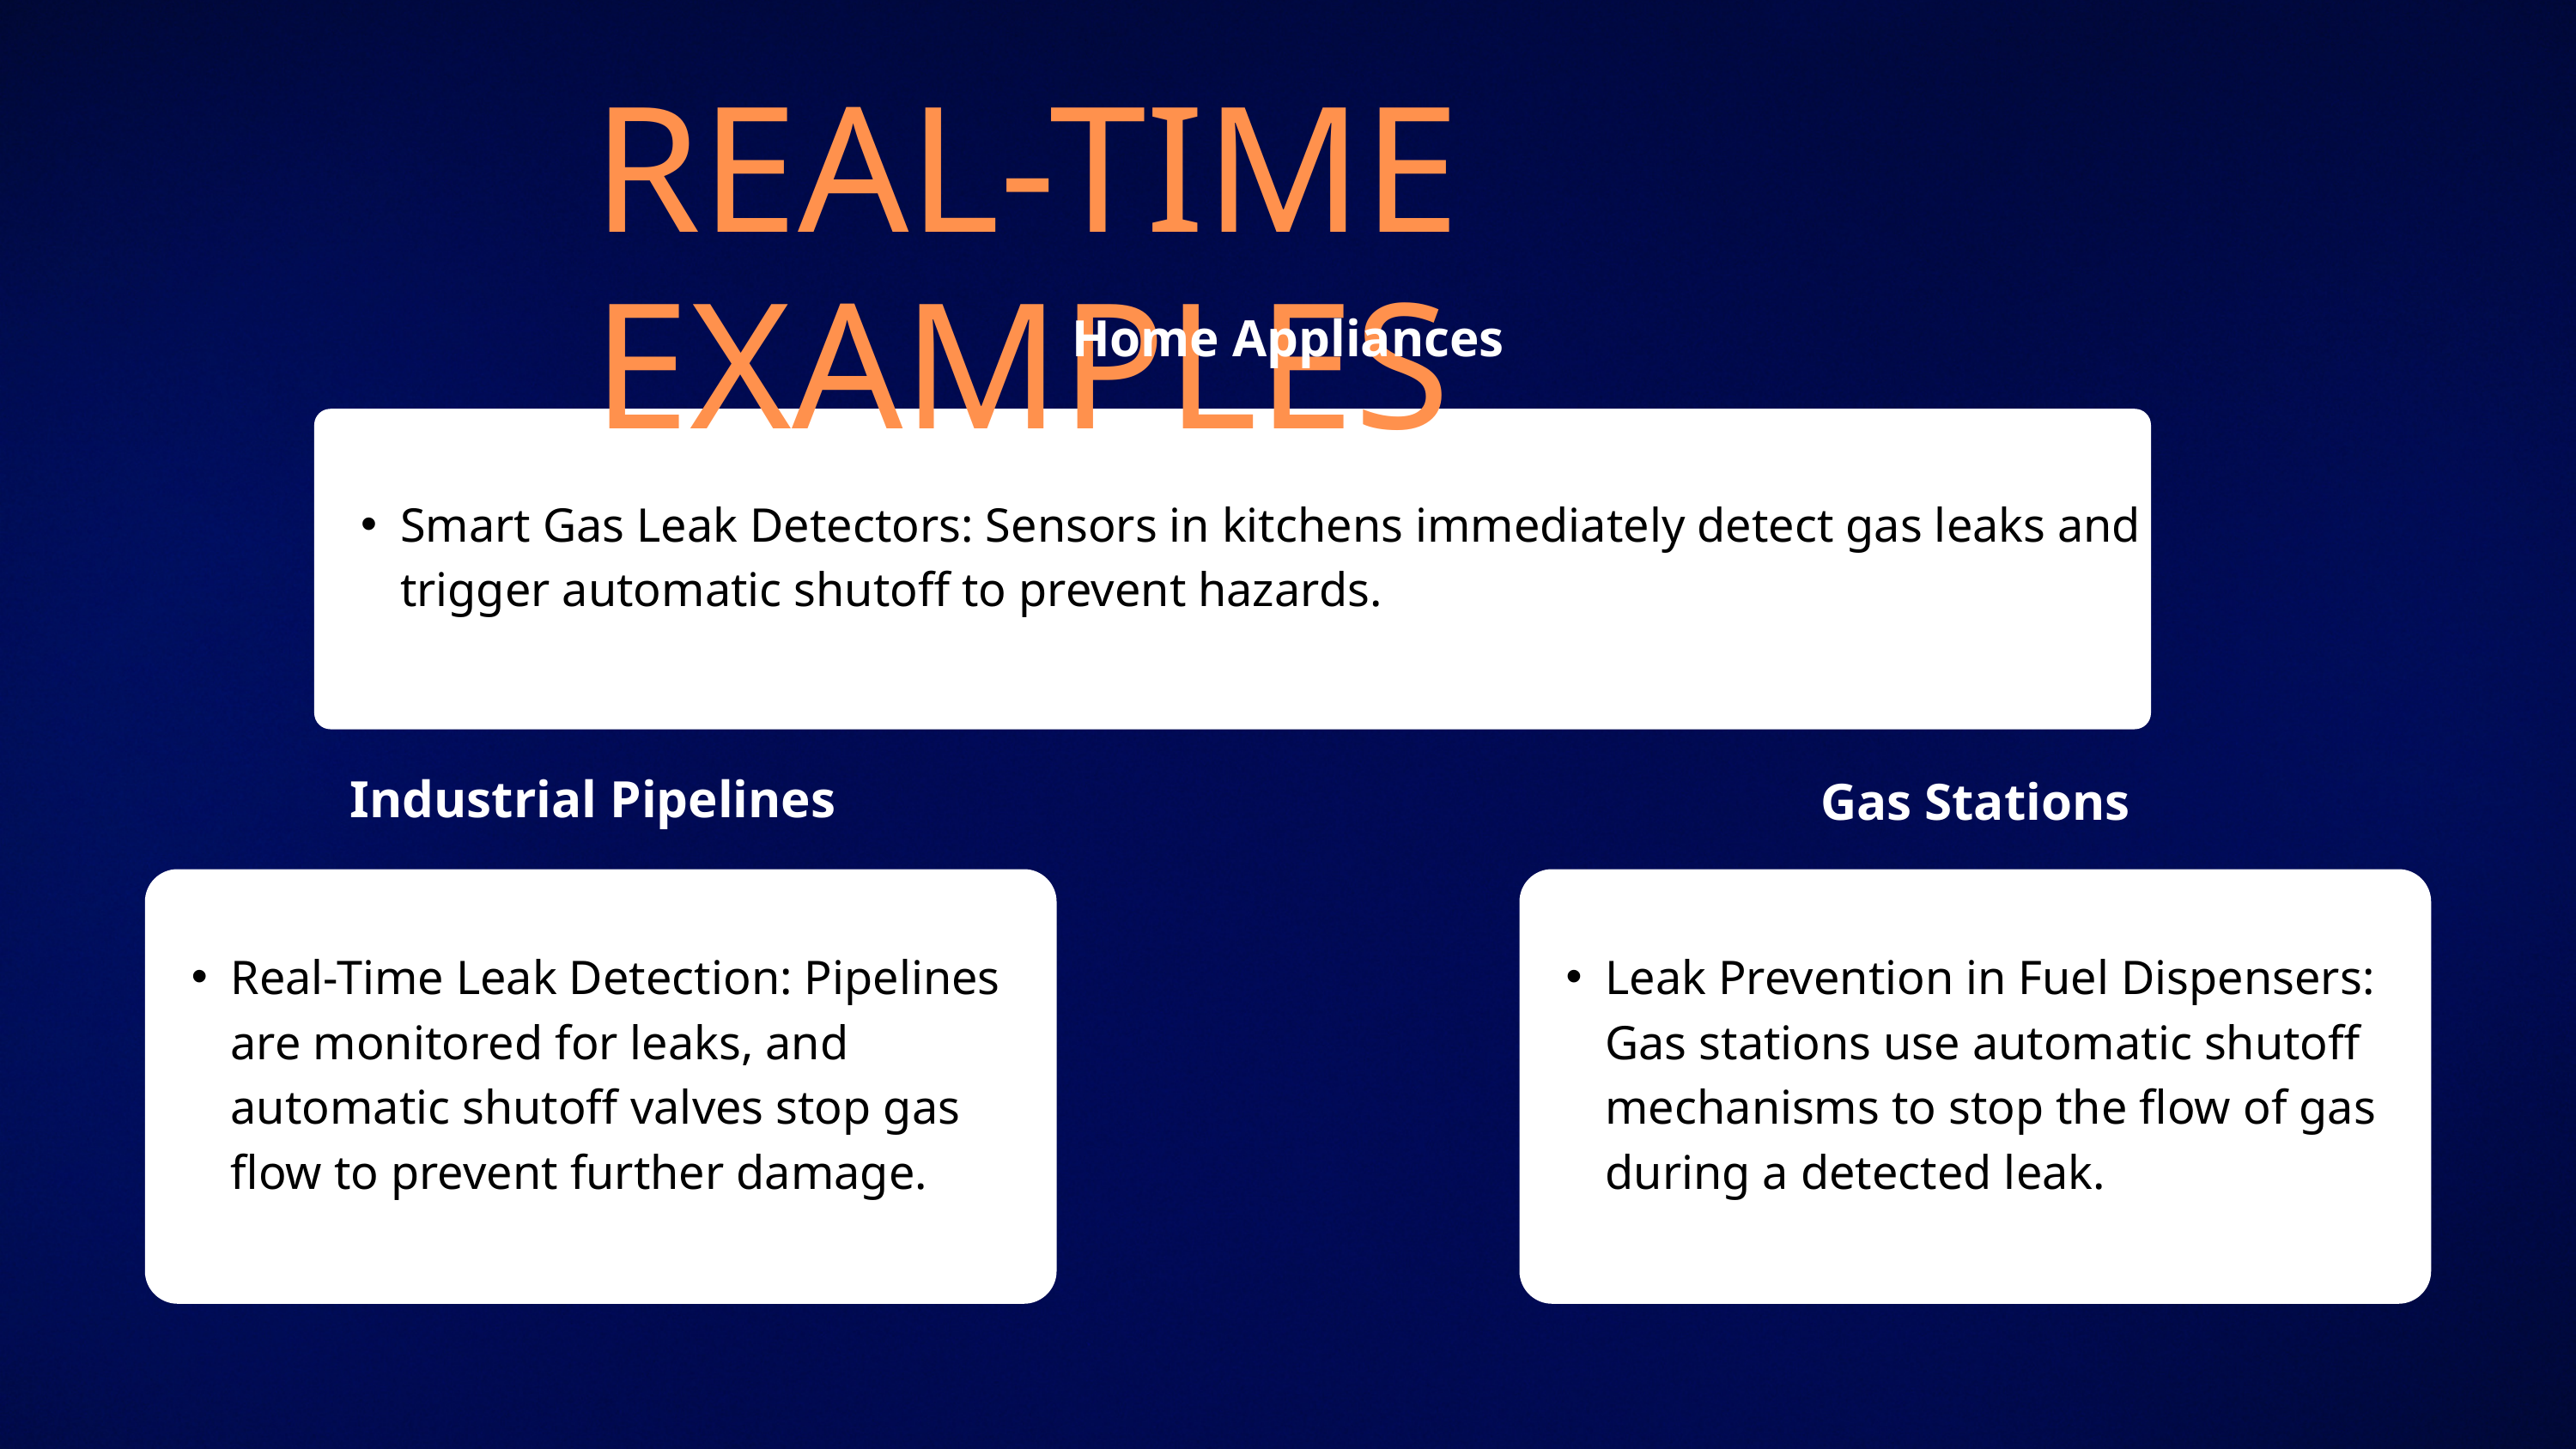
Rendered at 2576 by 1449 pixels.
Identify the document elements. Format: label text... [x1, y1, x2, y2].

text_box REAL-TIME EXAMPLES [592, 70, 1984, 406]
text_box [144, 869, 1057, 1304]
text_box Gas Stations [1709, 760, 2242, 831]
text_box Home Appliances [1060, 296, 1516, 367]
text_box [313, 408, 2152, 730]
text_box Industrial Pipelines [346, 757, 840, 828]
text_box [1519, 869, 2432, 1304]
text_box [0, 0, 2576, 1449]
